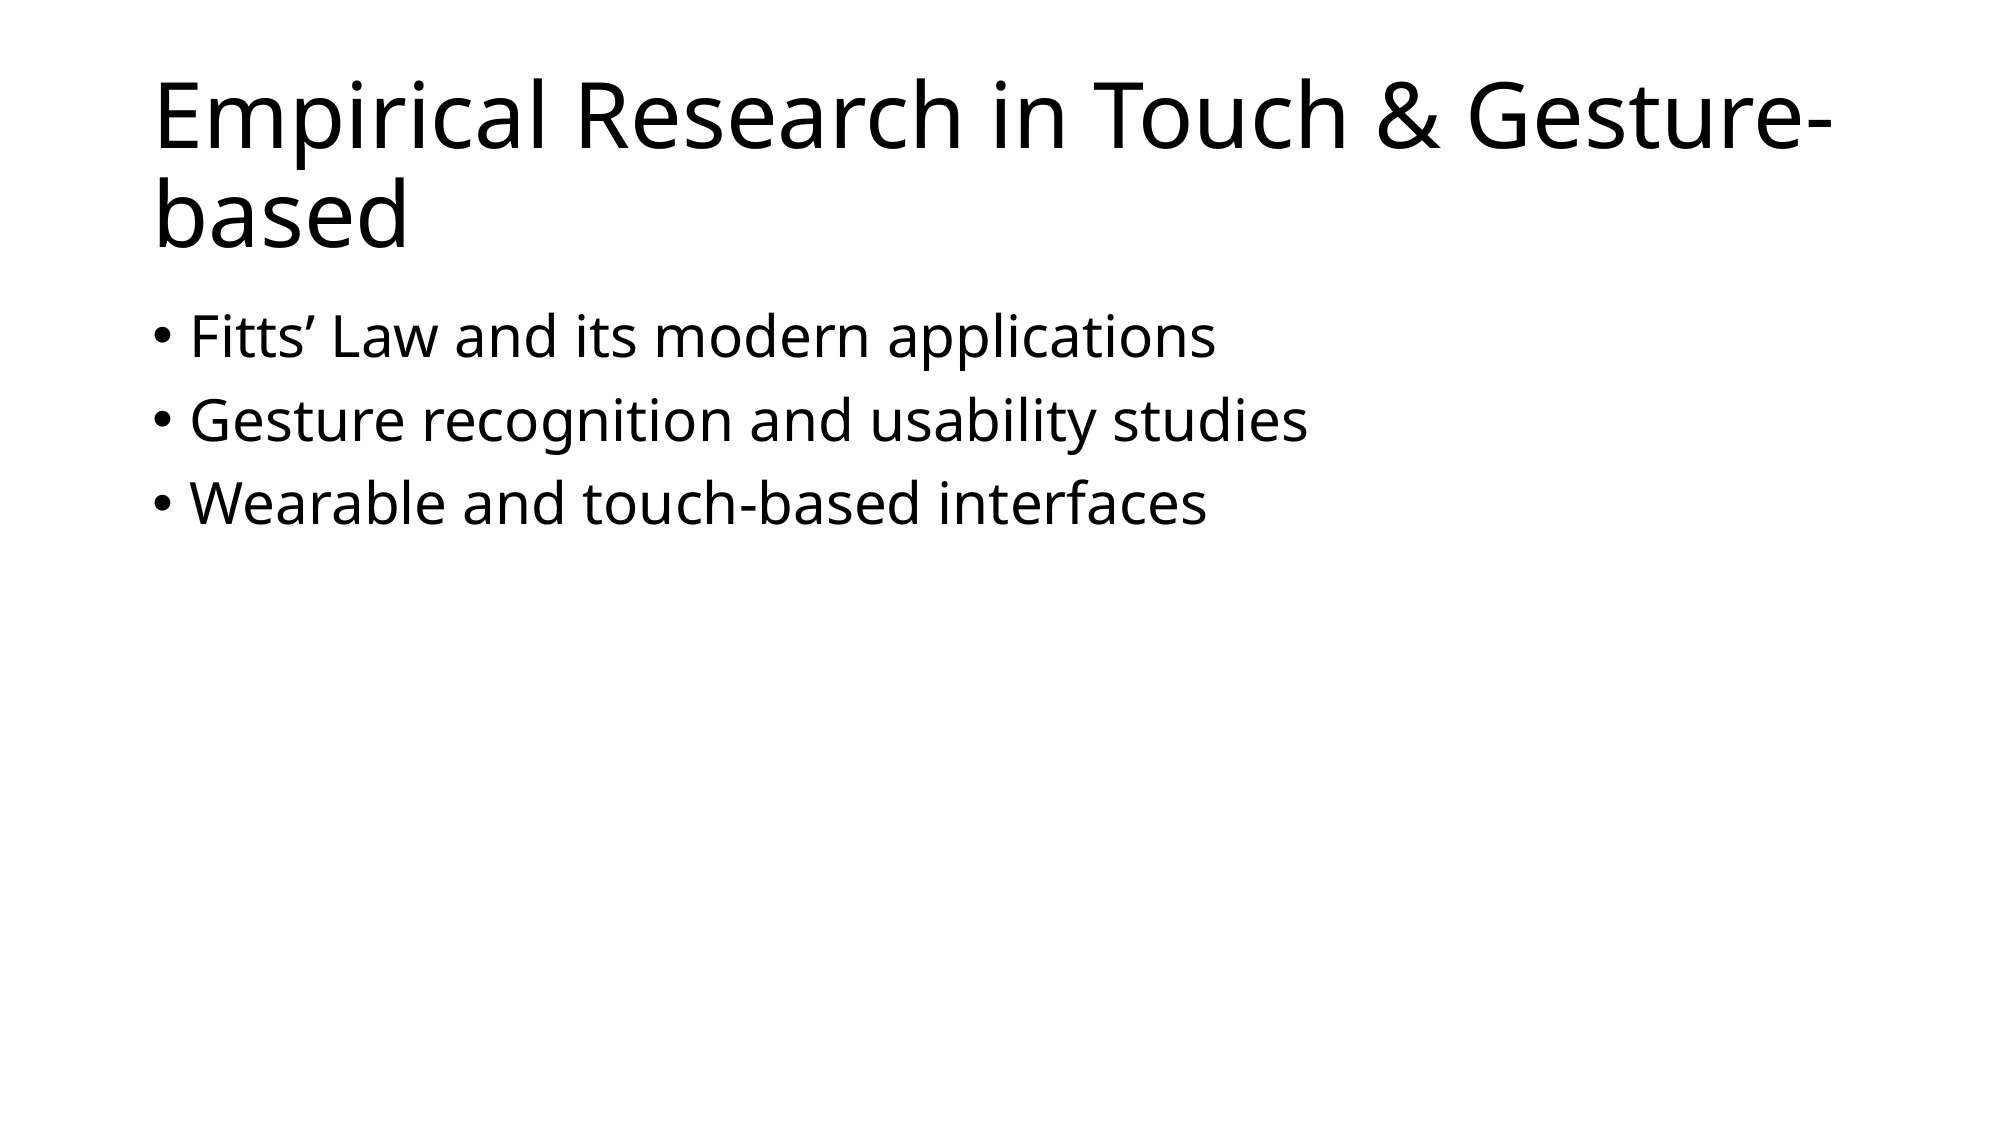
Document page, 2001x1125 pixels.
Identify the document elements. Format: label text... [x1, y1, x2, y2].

list Fitts’ Law and its modern applications Gesture recognition and usability studies Wearable and touch-based interfaces [137, 299, 1863, 1014]
title Empirical Research in Touch & Gesture-based [137, 59, 1863, 278]
